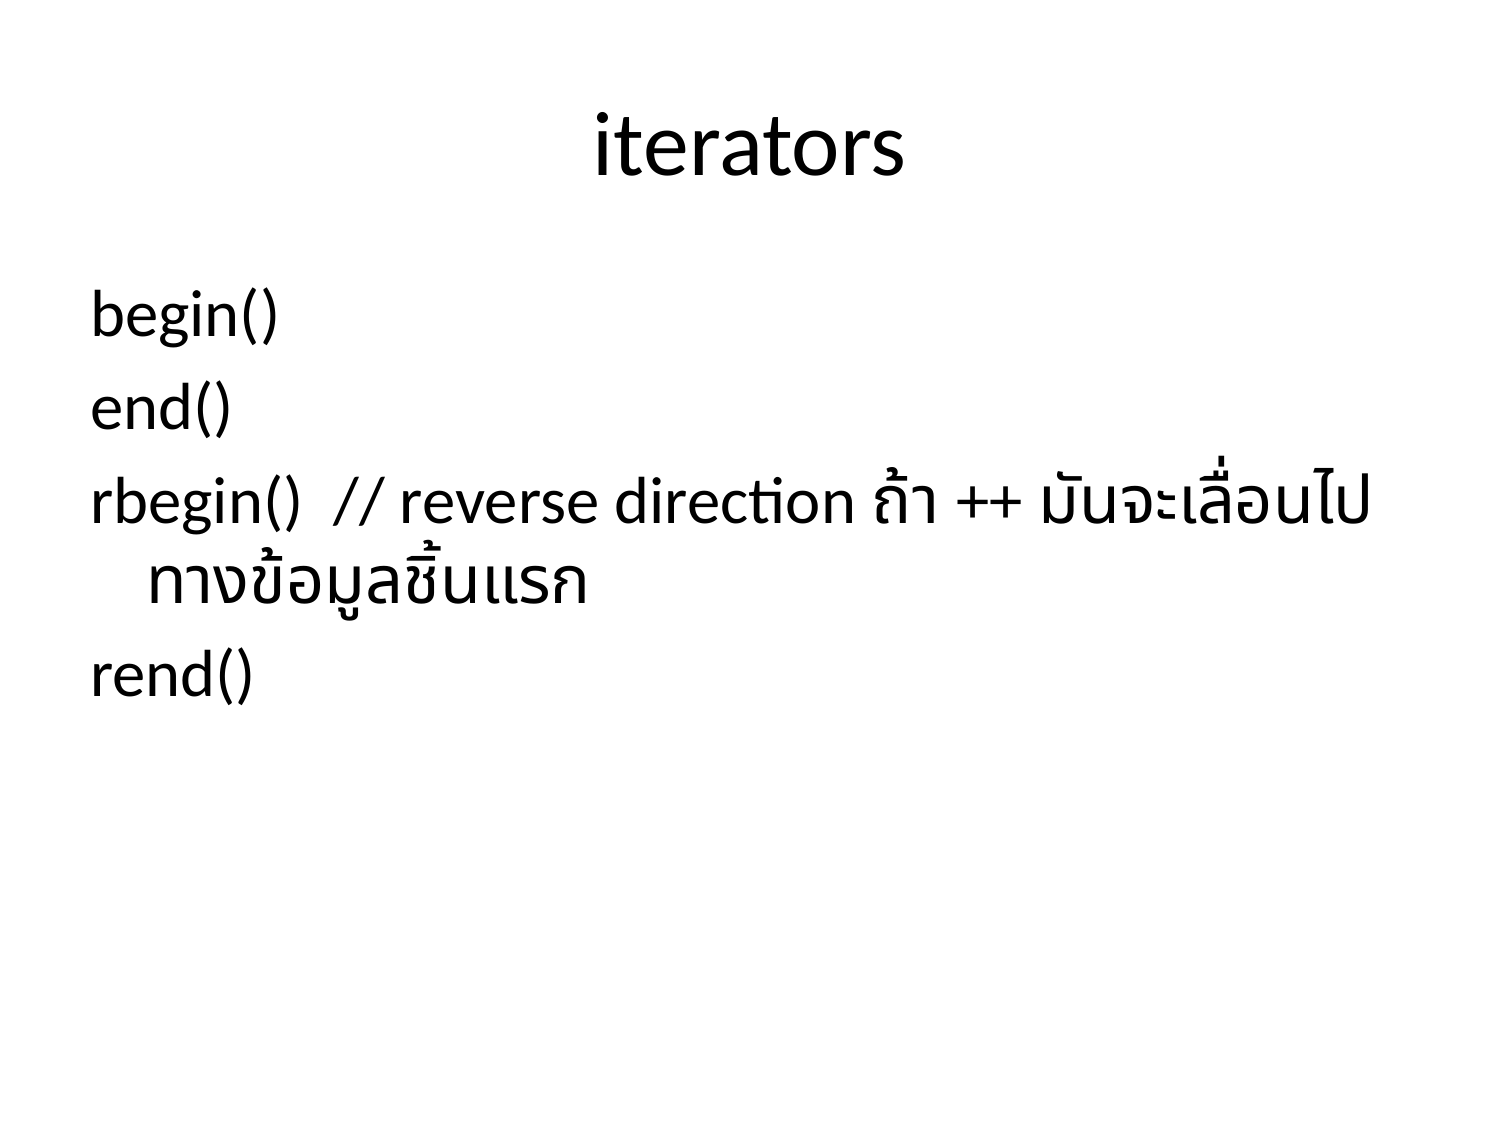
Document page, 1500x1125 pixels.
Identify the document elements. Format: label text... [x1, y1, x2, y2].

title iterators [75, 45, 1425, 233]
list begin() end() rbegin() // reverse direction ถ้า ++ มันจะเลื่อนไปทางข้อมูลชิ้นแรก rend() [75, 262, 1425, 1005]
